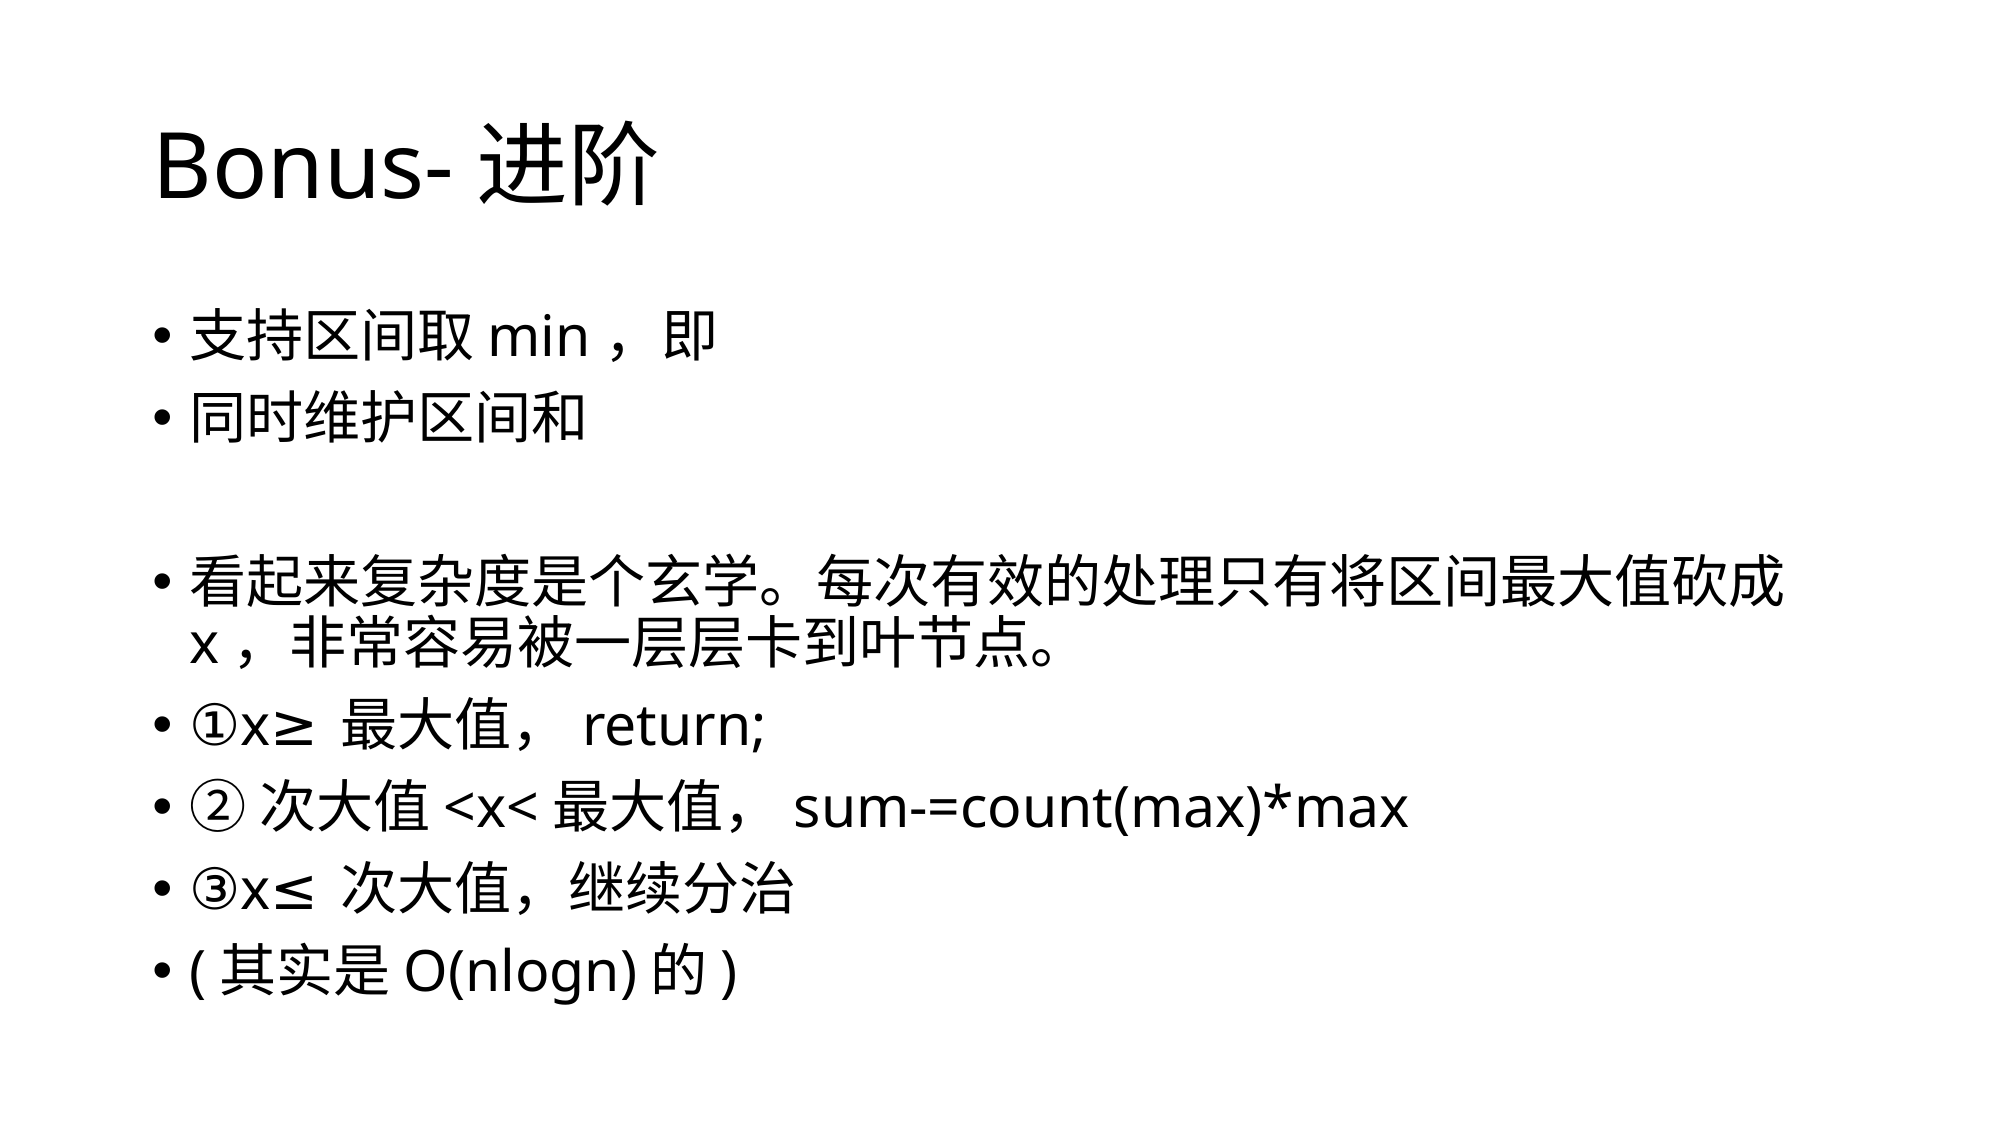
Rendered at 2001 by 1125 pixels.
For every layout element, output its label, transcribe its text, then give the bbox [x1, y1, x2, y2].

title Bonus-进阶 [137, 59, 1863, 278]
